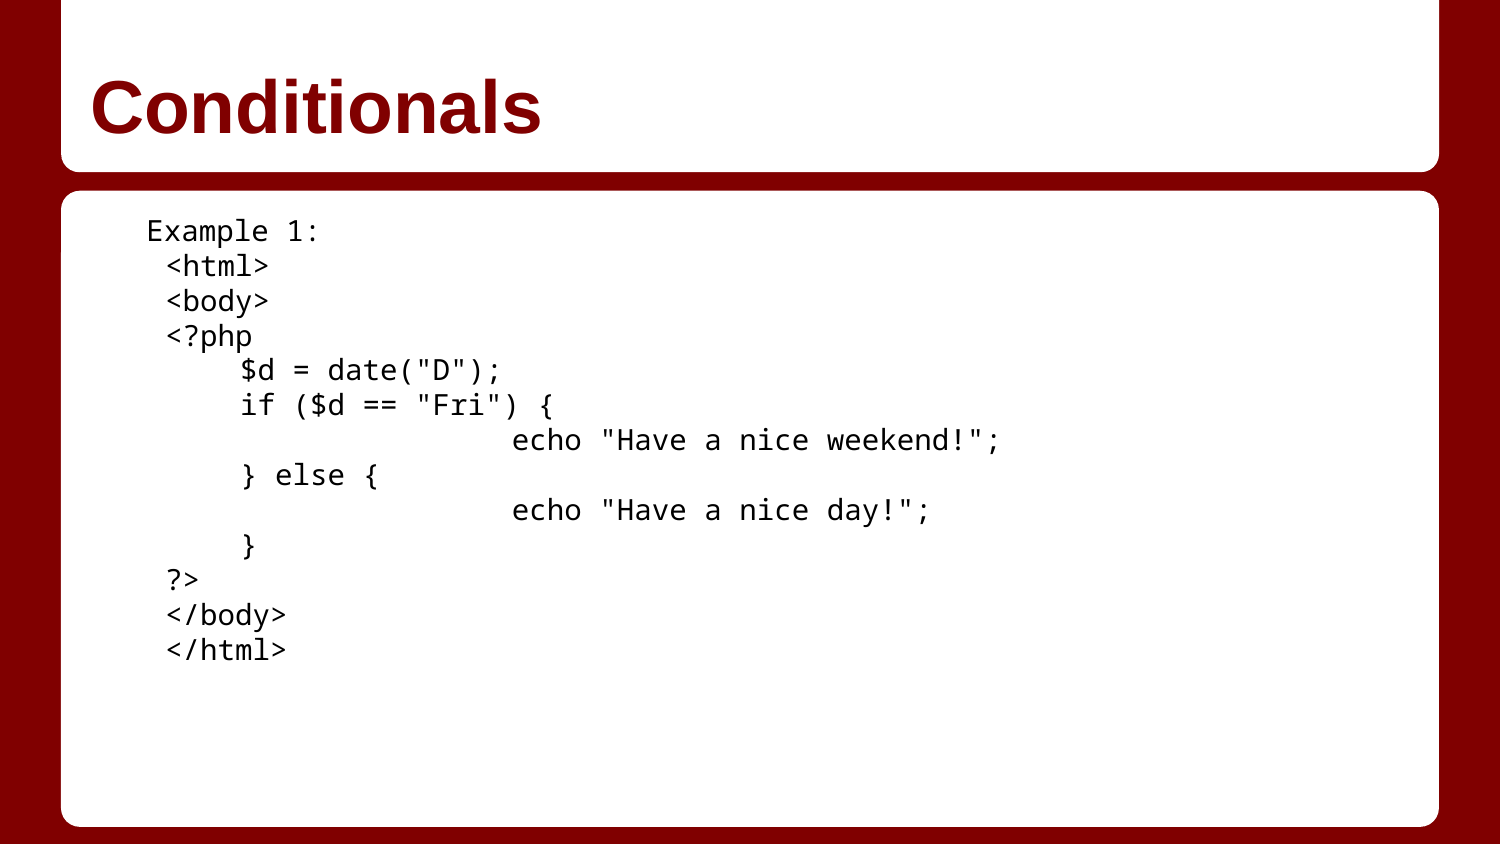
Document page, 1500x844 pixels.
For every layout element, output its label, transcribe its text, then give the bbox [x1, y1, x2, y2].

list Example 1: <html> <body> <?php $d = date("D"); if ($d == "Fri") { echo "Have a nice weekend!"; } else { echo "Have a nice day!"; } ?> </body> </html> [75, 196, 1425, 808]
title Conditionals [75, 22, 1425, 164]
